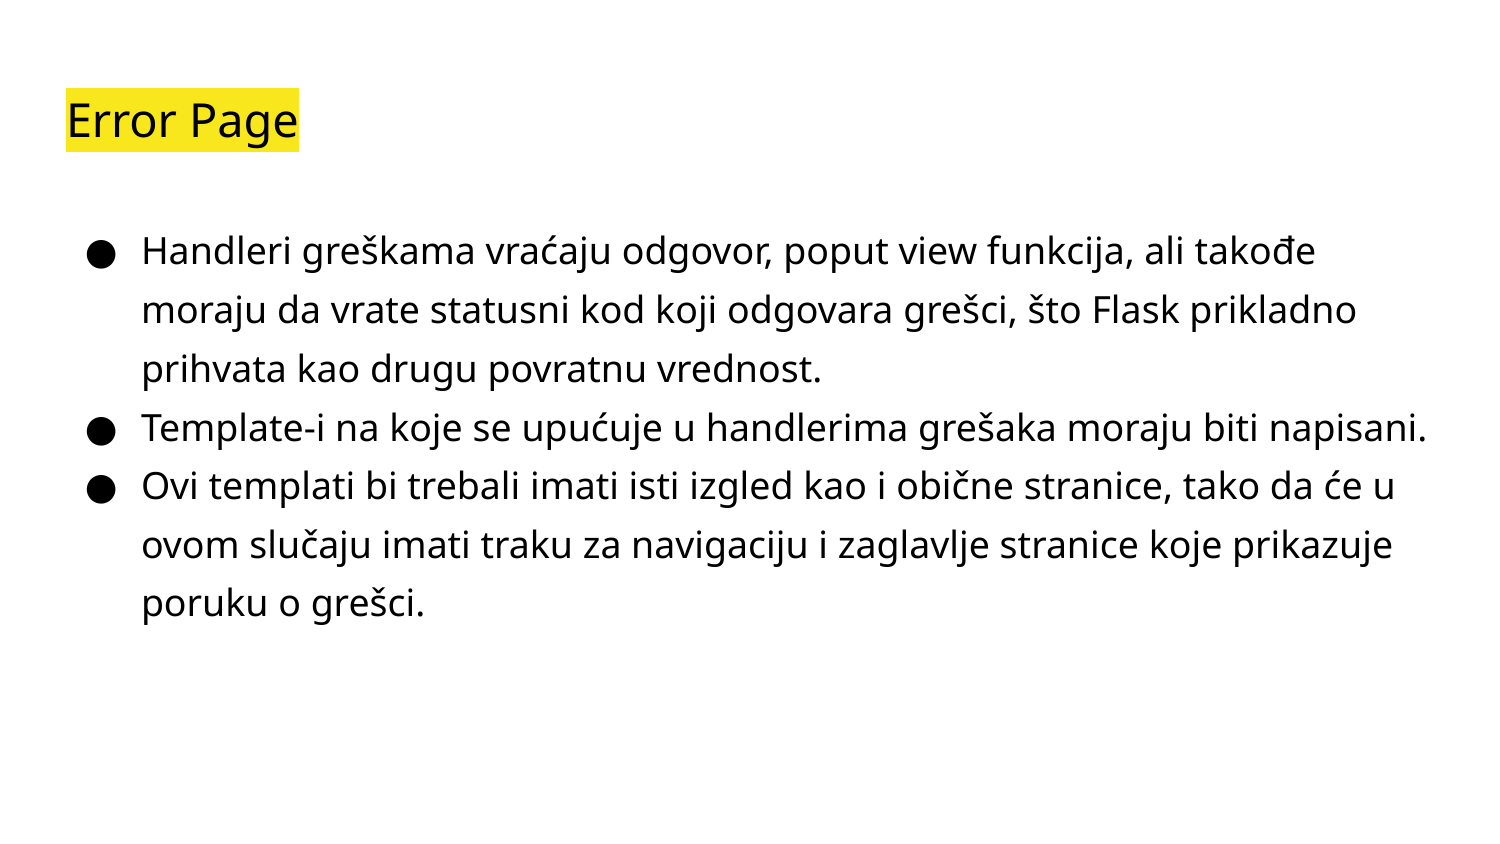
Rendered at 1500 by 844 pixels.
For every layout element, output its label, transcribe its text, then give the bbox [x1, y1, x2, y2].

title Error Page [51, 72, 1449, 167]
list Handleri greškama vraćaju odgovor, poput view funkcija, ali takođe moraju da vrate statusni kod koji odgovara grešci, što Flask prikladno prihvata kao drugu povratnu vrednost. Template-i na koje se upućuje u handlerima grešaka moraju biti napisani. Ovi templati bi trebali imati isti izgled kao i obične stranice, tako da će u ovom slučaju imati traku za navigaciju i zaglavlje stranice koje prikazuje poruku o grešci. [51, 202, 1449, 750]
